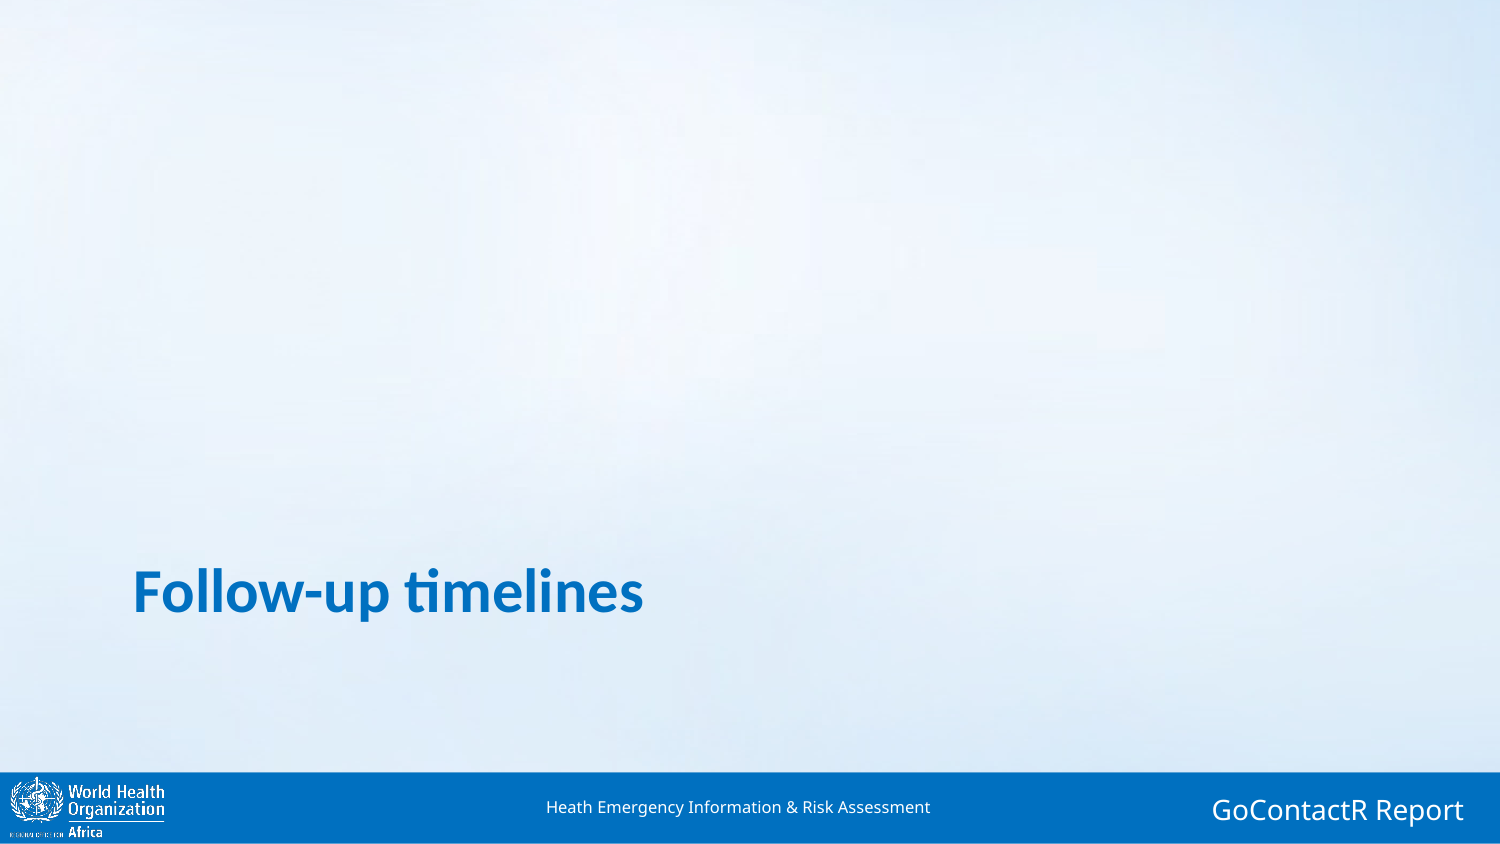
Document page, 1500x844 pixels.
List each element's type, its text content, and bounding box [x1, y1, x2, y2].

title Follow-up timelines [118, 542, 1394, 710]
picture [0, 0, 1500, 772]
picture [7, 775, 166, 839]
